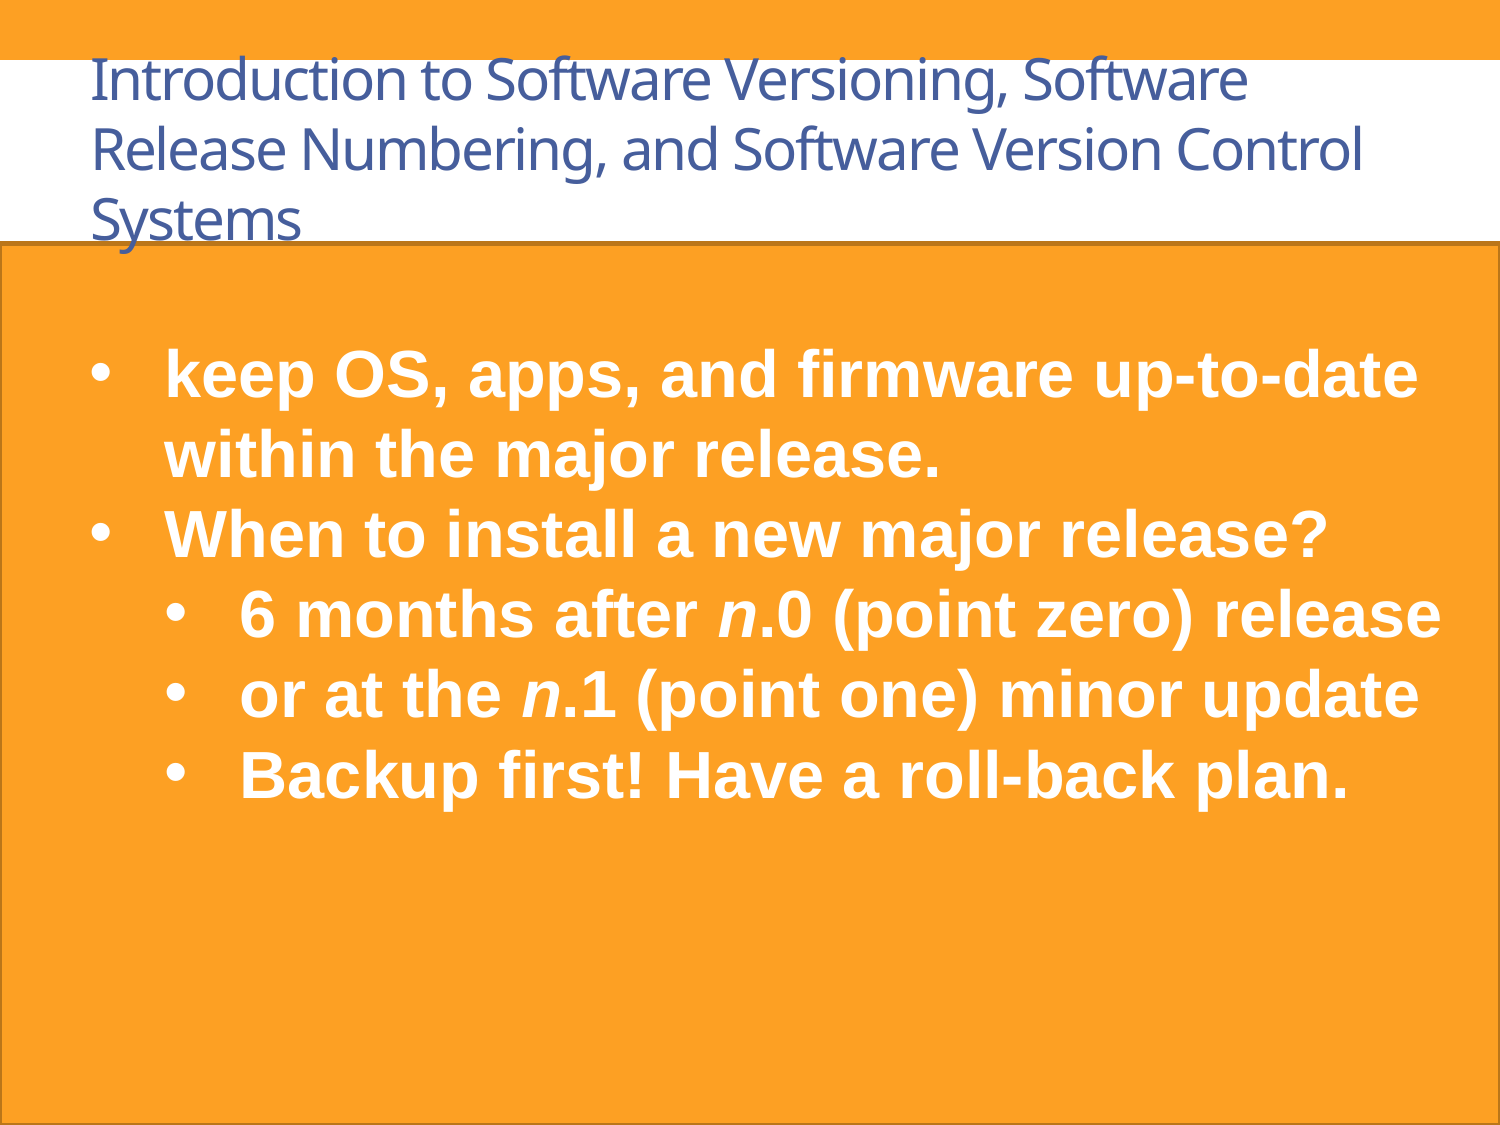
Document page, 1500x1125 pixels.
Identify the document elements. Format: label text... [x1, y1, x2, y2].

title Introduction to Software Versioning, Software Release Numbering, and Software Version Control Systems [75, 86, 1425, 209]
text_box keep OS, apps, and firmware up-to-date within the major release. When to install a new major release? 6 months after n.0 (point zero) release or at the n.1 (point one) minor update Backup first! Have a roll-back plan. [0, 241, 1500, 1125]
